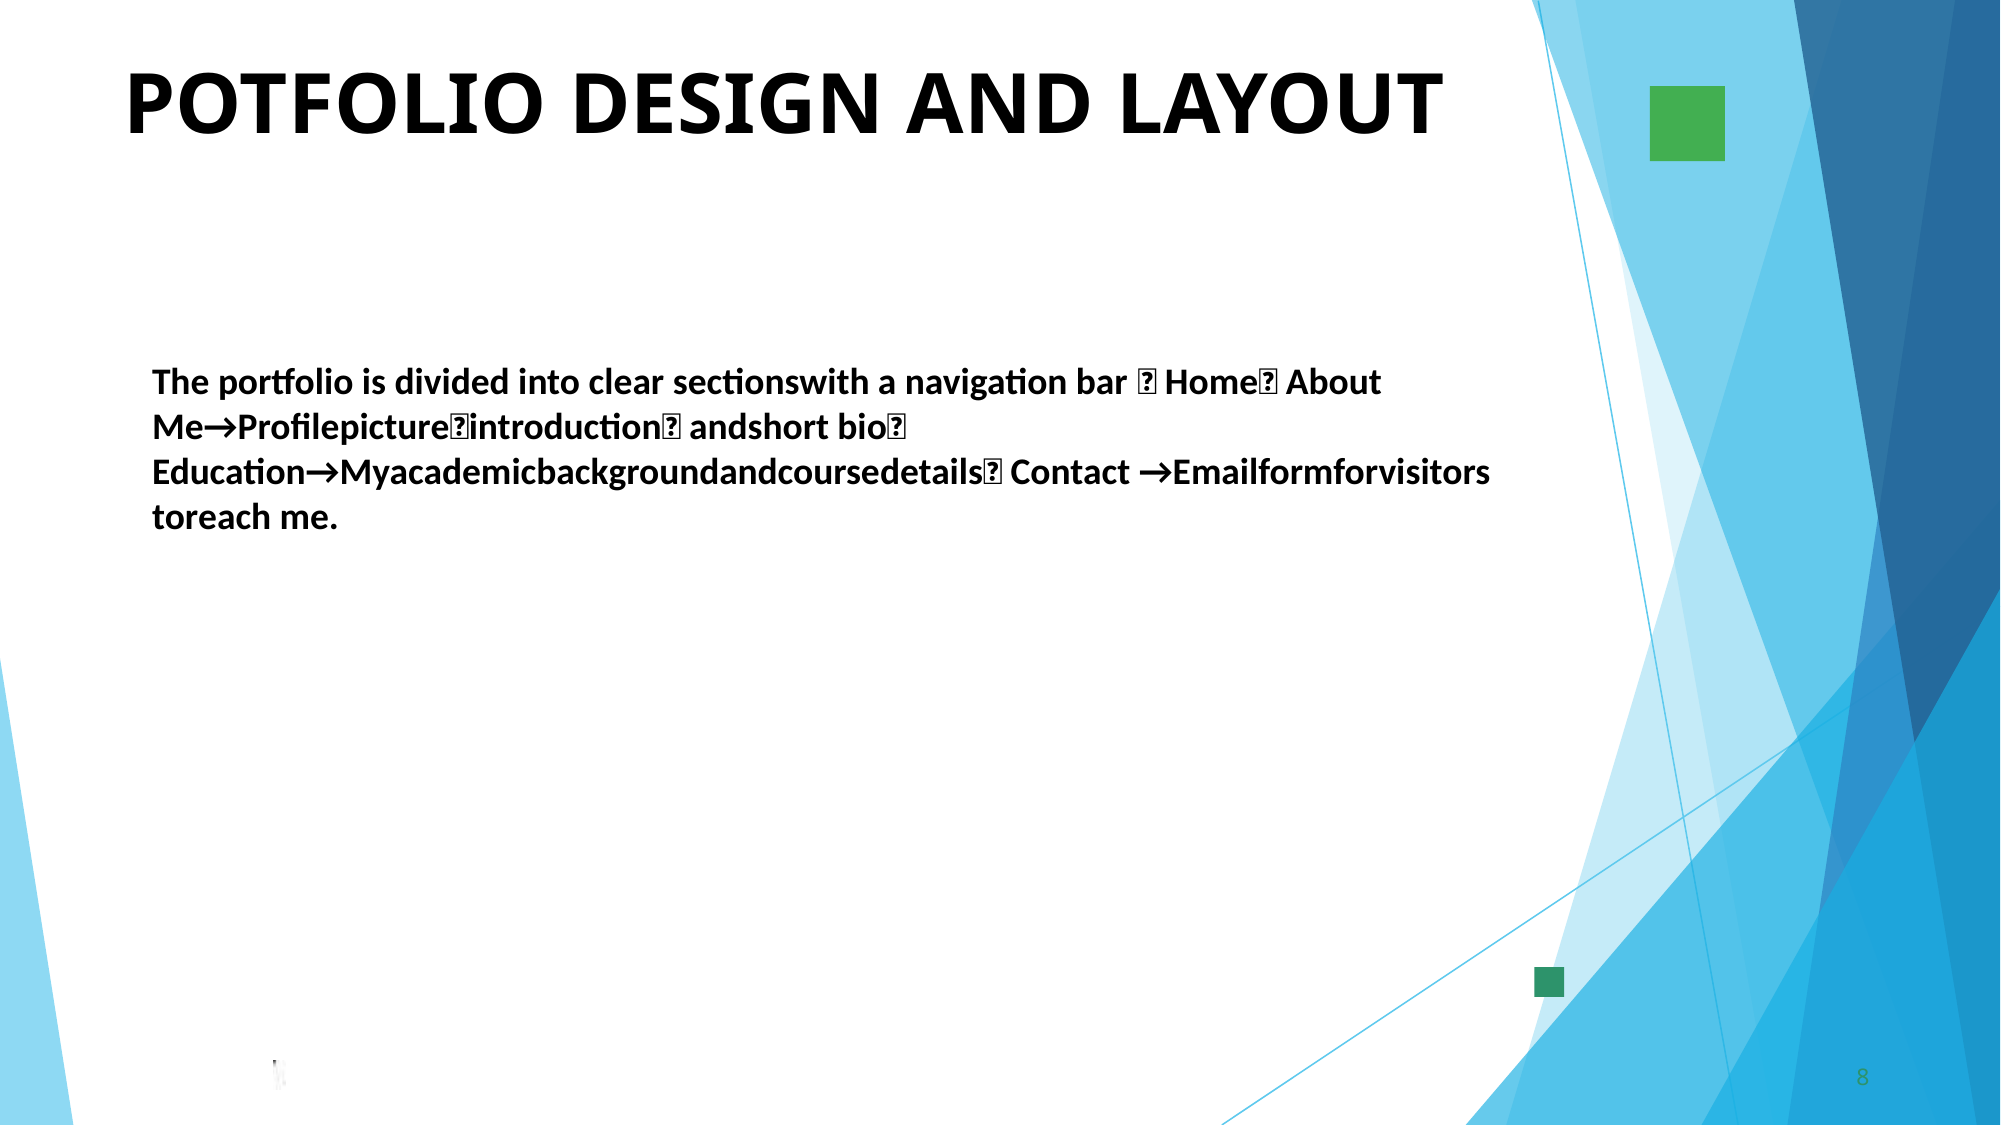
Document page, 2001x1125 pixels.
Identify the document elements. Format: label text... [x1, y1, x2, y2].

text_box [1649, 86, 1725, 162]
picture [273, 1060, 287, 1091]
text_box The portfolio is divided into clear sectionswith a navigation bar  Home About Me→Profilepictureintroduction andshort bio Education→Myacademicbackgroundandcoursedetails Contact →Emailformforvisitors toreach me. [137, 349, 1625, 545]
text_box POTFOLIO DESIGN AND LAYOUT [121, 47, 1564, 150]
text_box [1534, 967, 1565, 997]
text_box 8 [1849, 1061, 1888, 1095]
